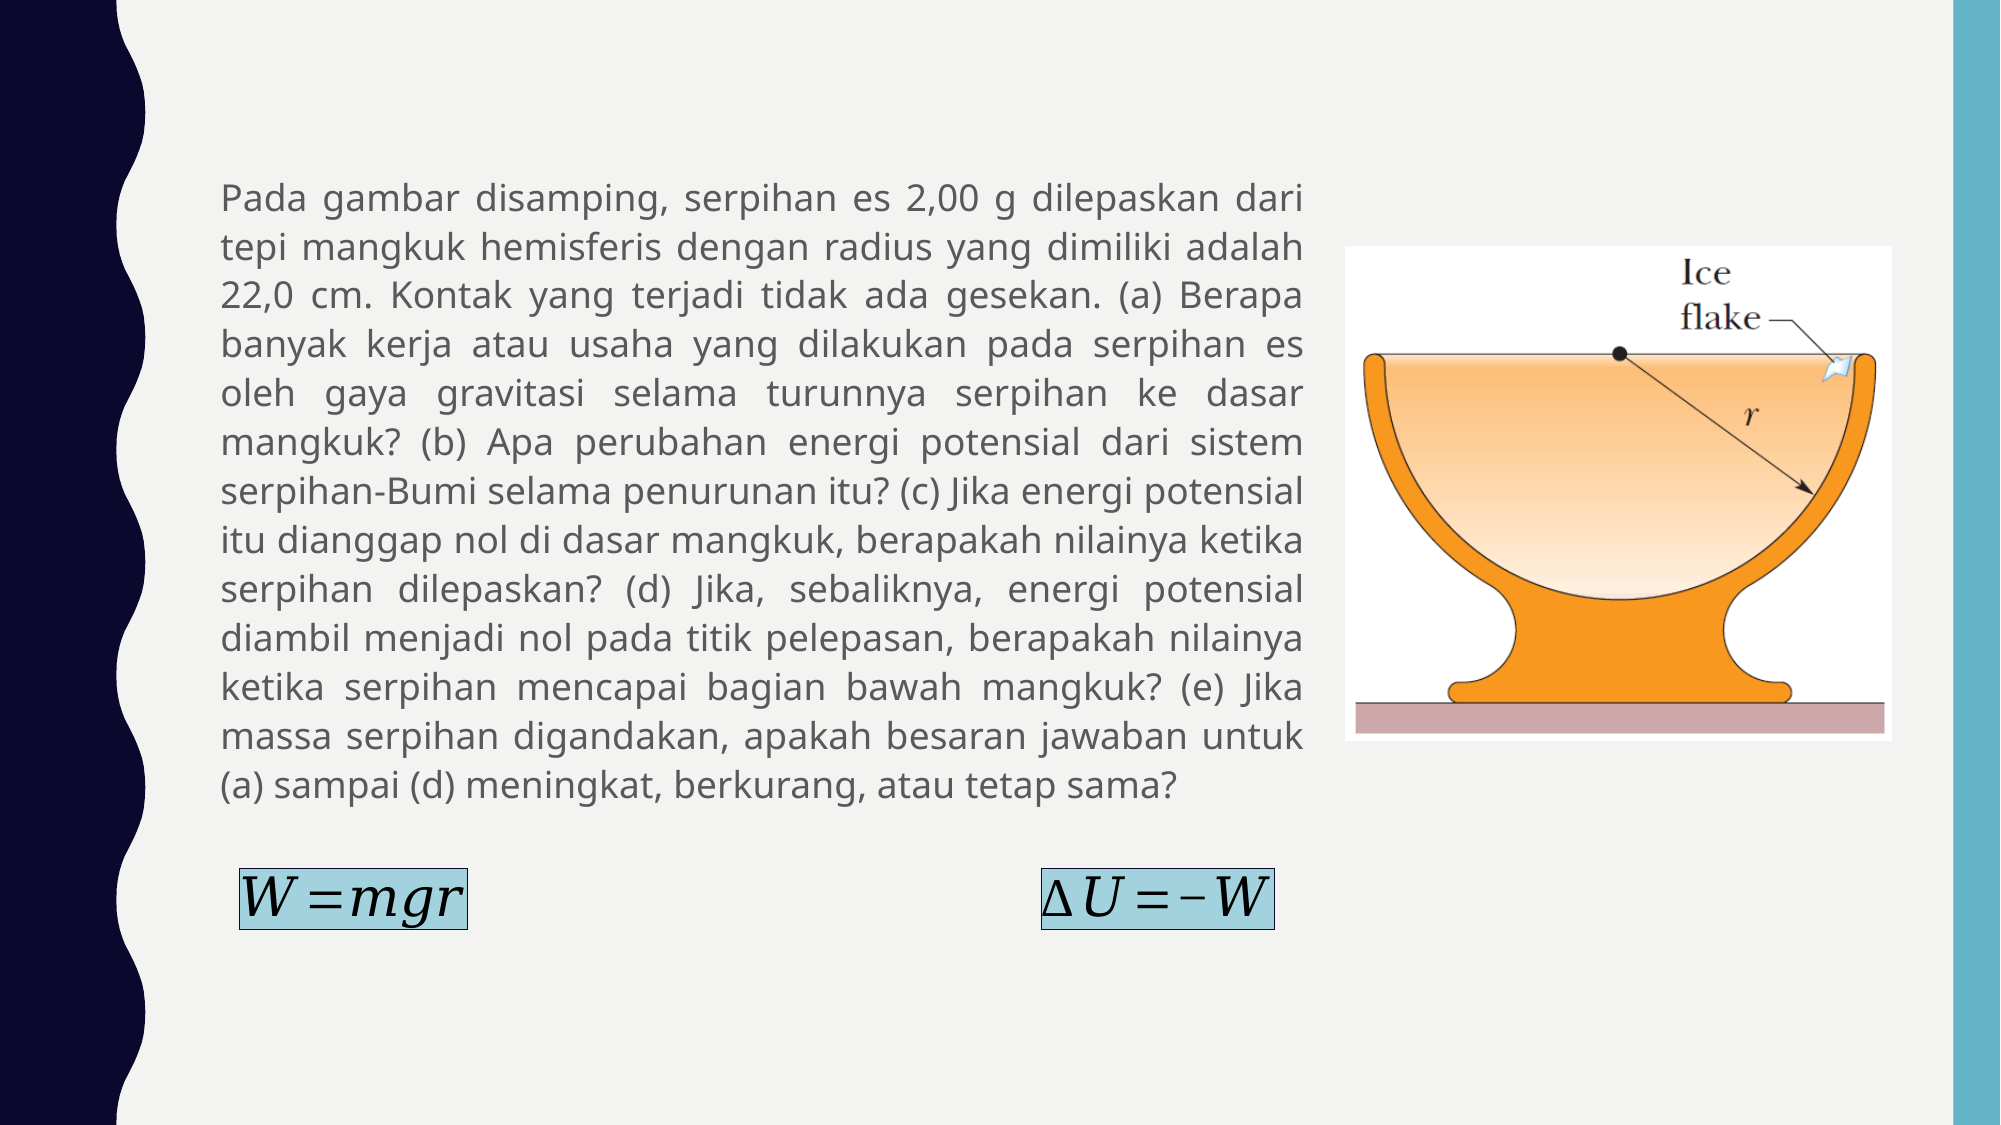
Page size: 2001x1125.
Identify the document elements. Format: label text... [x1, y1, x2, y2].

picture [1345, 246, 1892, 741]
list Pada gambar disamping, serpihan es 2,00 g dilepaskan dari tepi mangkuk hemisferis dengan radius yang dimiliki adalah 22,0 cm. Kontak yang terjadi tidak ada gesekan. (a) Berapa banyak kerja atau usaha yang dilakukan pada serpihan es oleh gaya gravitasi selama turunnya serpihan ke dasar mangkuk? (b) Apa perubahan energi potensial dari sistem serpihan-Bumi selama penurunan itu? (c) Jika energi potensial itu dianggap nol di dasar mangkuk, berapakah nilainya ketika serpihan dilepaskan? (d) Jika, sebaliknya, energi potensial diambil menjadi nol pada titik pelepasan, berapakah nilainya ketika serpihan mencapai bagian bawah mangkuk? (e) Jika massa serpihan digandakan, apakah besaran jawaban untuk (a) sampai (d) meningkat, berkurang, atau tetap sama? [205, 161, 1321, 825]
